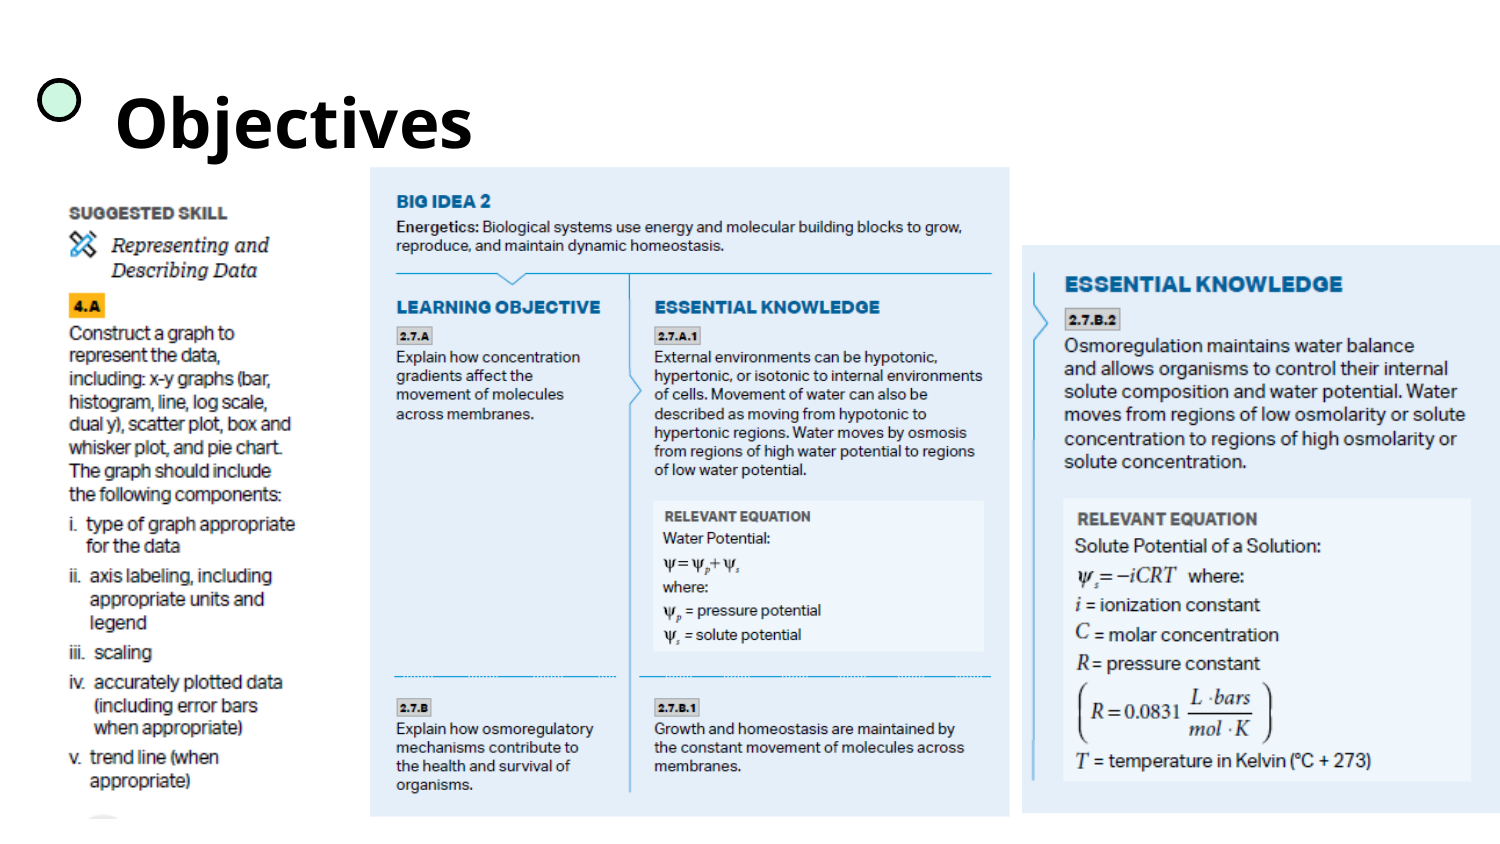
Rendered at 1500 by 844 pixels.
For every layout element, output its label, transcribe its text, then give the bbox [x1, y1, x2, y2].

picture [1022, 245, 1500, 819]
picture [370, 165, 1013, 819]
title Objectives [103, 44, 1397, 208]
picture [52, 190, 320, 819]
